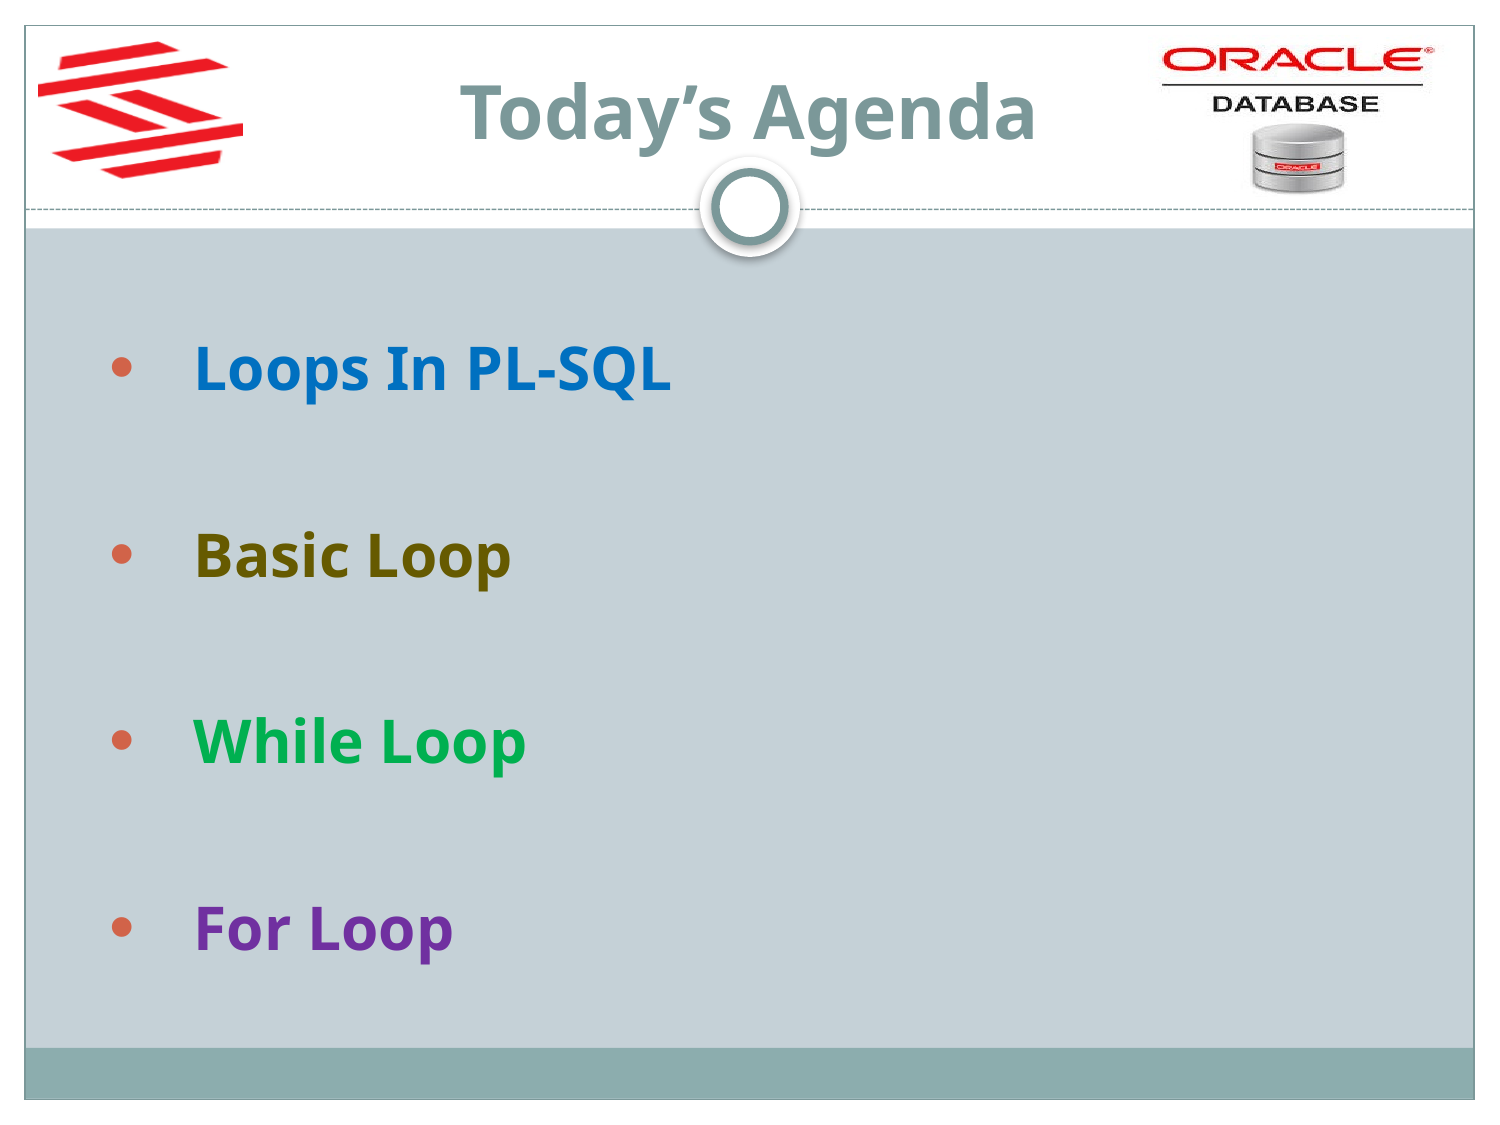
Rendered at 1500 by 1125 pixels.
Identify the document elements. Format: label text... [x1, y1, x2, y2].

list Loops In PL-SQL Basic Loop While Loop For Loop [49, 250, 1445, 1047]
picture [1148, 34, 1453, 200]
title Today’s Agenda [237, 37, 1143, 162]
picture [37, 40, 243, 185]
